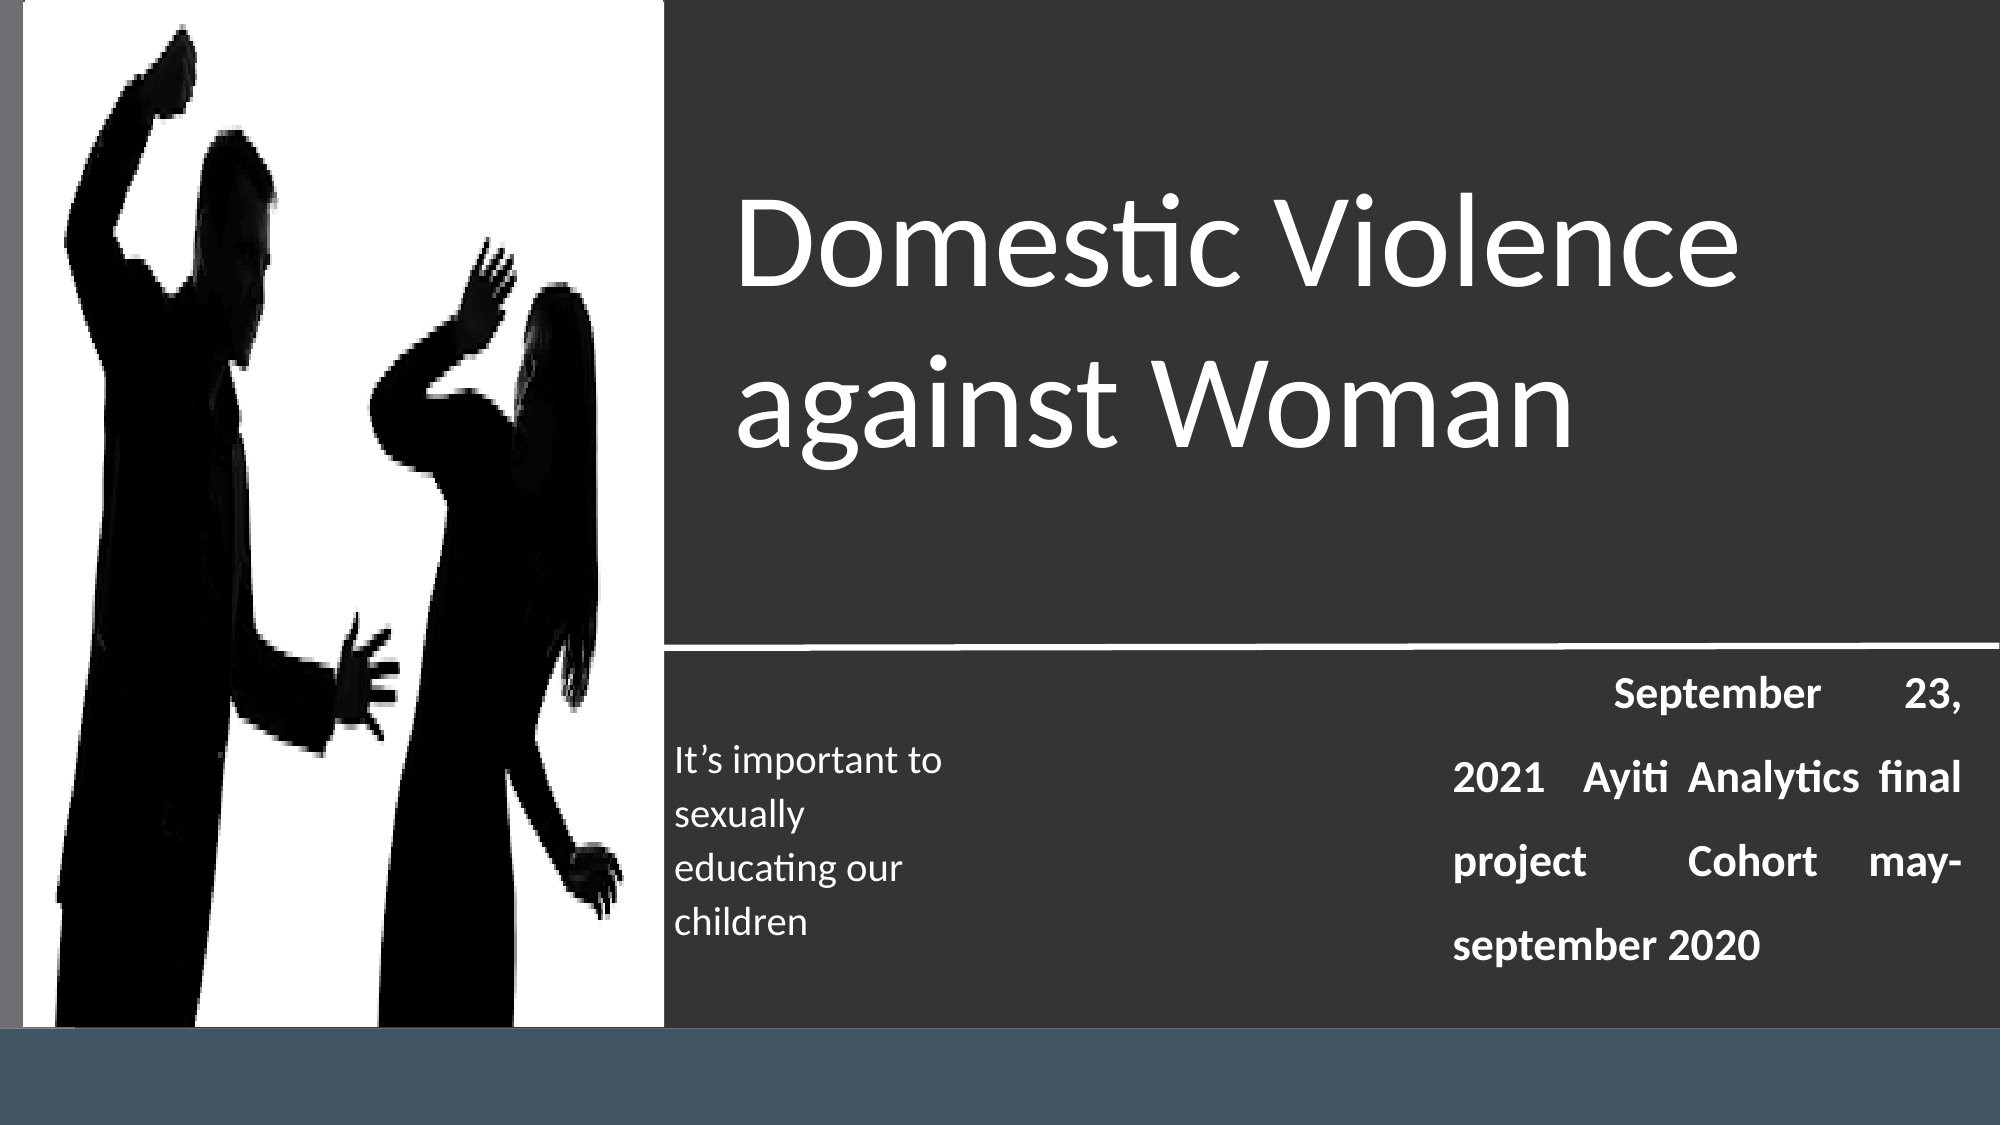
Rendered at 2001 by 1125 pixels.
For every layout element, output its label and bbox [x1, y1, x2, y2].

text_box [0, 0, 2000, 1125]
